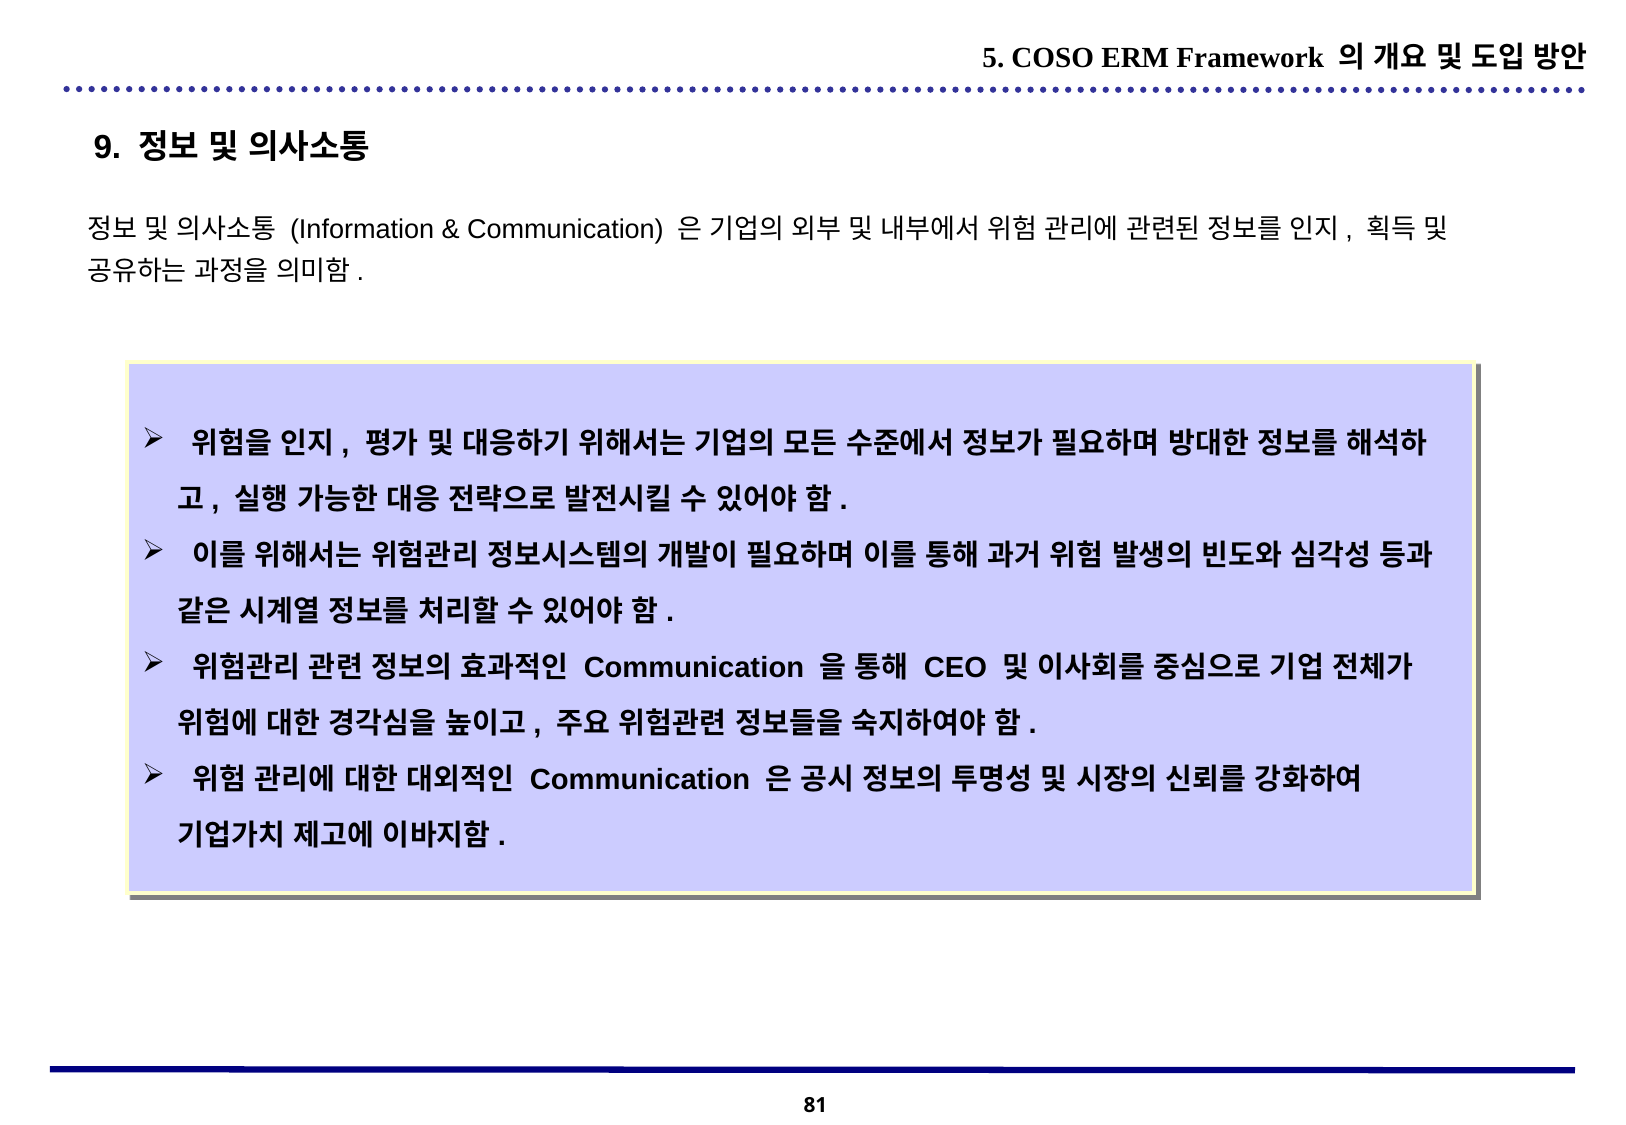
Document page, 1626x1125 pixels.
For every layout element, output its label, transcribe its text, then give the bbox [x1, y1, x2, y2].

text_box 정보 및 의사소통 (Information & Communication) 은 기업의 외부 및 내부에서 위험 관리에 관련된 정보를 인지, 획득 및 공유하는 과정을 의미함. [72, 196, 1545, 291]
text_box 5. COSO ERM Framework 의 개요 및 도입 방안 [967, 30, 1603, 81]
text_box 위험을 인지, 평가 및 대응하기 위해서는 기업의 모든 수준에서 정보가 필요하며 방대한 정보를 해석하고, 실행 가능한 대응 전략으로 발전시킬 수 있어야 함. 이를 위해서는 위험관리 정보시스템의 개발이 필요하며 이를 통해 과거 위험 발생의 빈도와 심각성 등과 같은 시계열 정보를 처리할 수 있어야 함. 위험관리 관련 정보의 효과적인 Communication 을 통해 CEO 및 이사회를 중심으로 기업 전체가 위험에 대한 경각심을 높이고, 주요 위험관련 정보들을 숙지하여야 함. 위험 관리에 대한 대외적인 Communication 은 공시 정보의 투명성 및 시장의 신뢰를 강화하여 기업가치 제고에 이바지함. [127, 361, 1474, 894]
text_box 9. 정보 및 의사소통 [78, 117, 695, 173]
